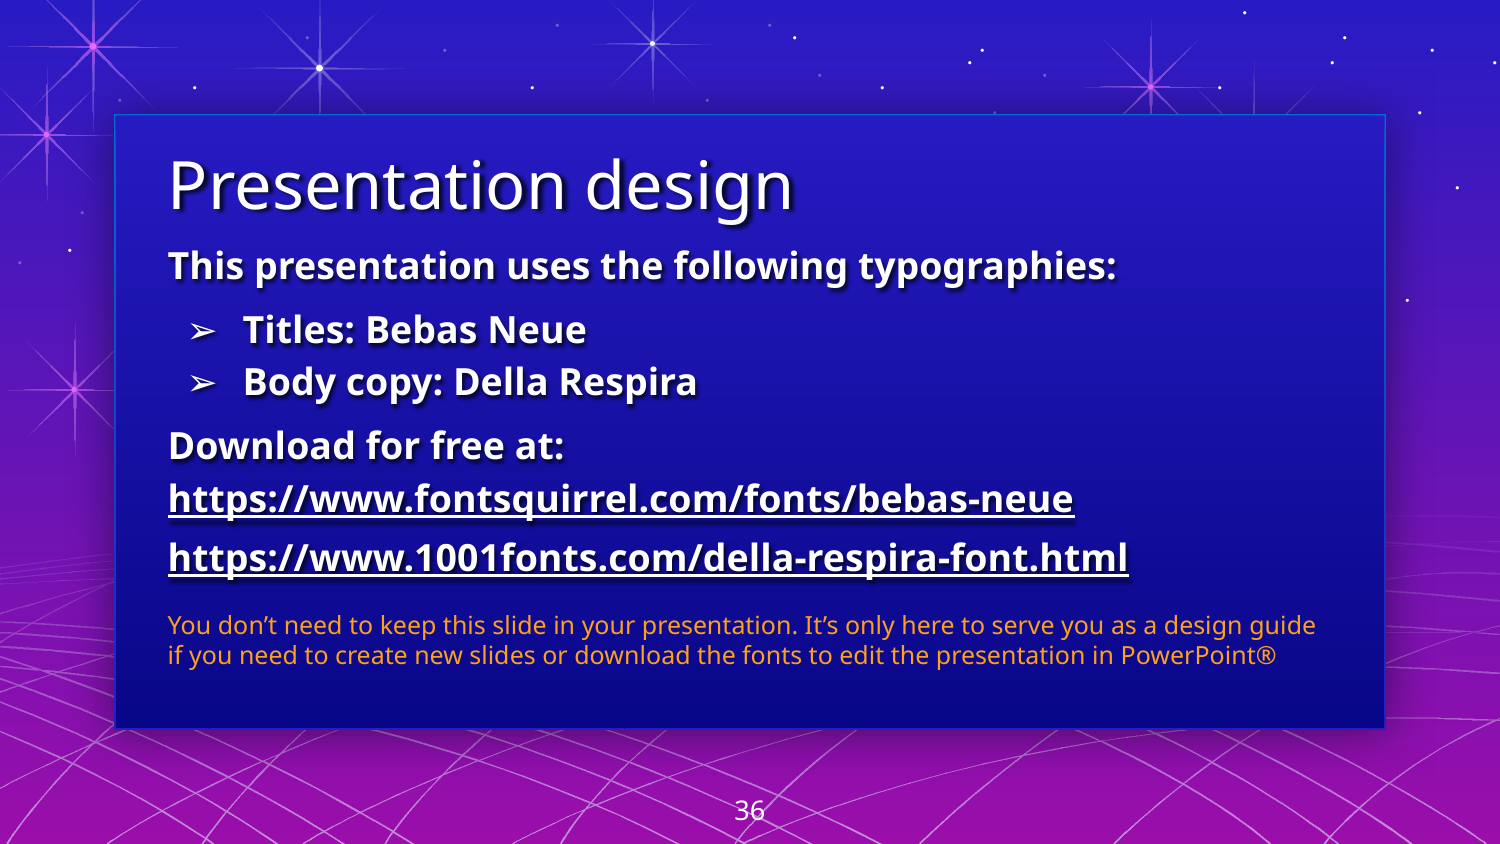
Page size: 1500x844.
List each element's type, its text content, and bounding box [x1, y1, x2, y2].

title Presentation design [167, 165, 1333, 224]
list This presentation uses the following typographies: Titles: Bebas Neue Body copy: Della Respira Download for free at: https://www.fontsquirrel.com/fonts/bebas-neue https://www.1001fonts.com/della-respira-font.html [167, 242, 1333, 594]
text_box You don’t need to keep this slide in your presentation. It’s only here to serve you as a design guide if you need to create new slides or download the fonts to edit the presentation in PowerPoint® [167, 609, 1333, 682]
slide_number ‹#› [705, 779, 795, 844]
